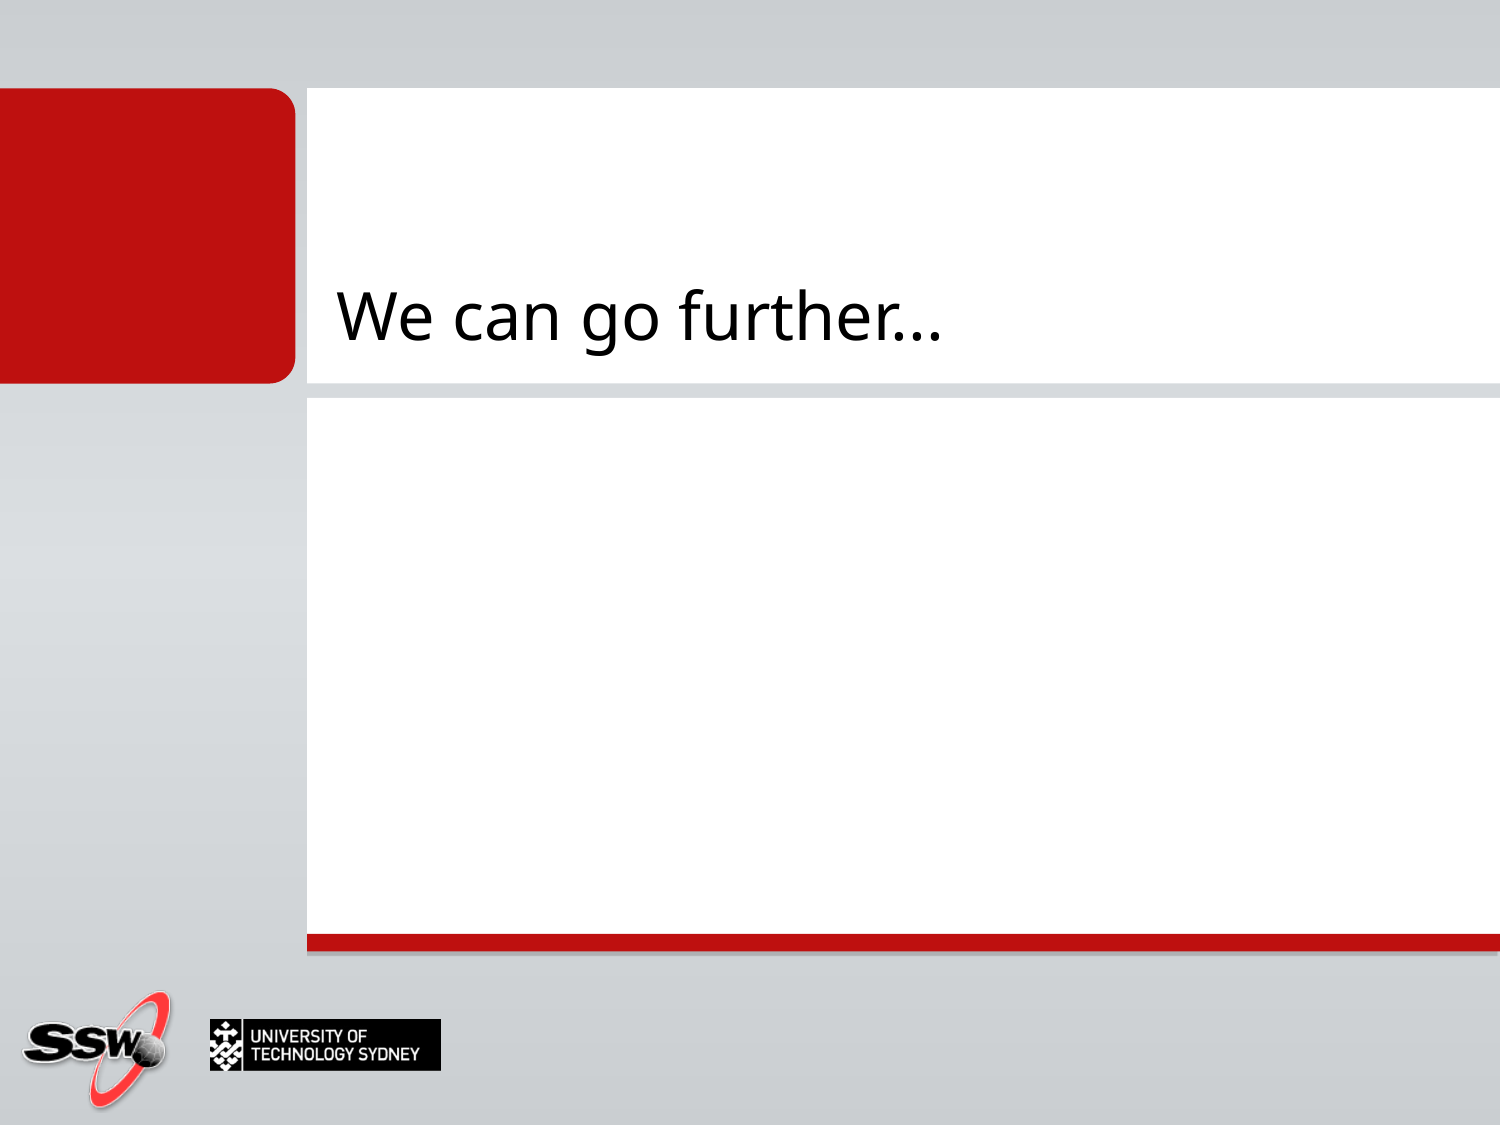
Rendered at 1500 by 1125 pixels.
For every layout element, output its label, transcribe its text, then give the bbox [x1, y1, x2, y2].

title We can go further... [306, 87, 1500, 384]
picture [210, 1019, 441, 1071]
picture [14, 986, 178, 1113]
